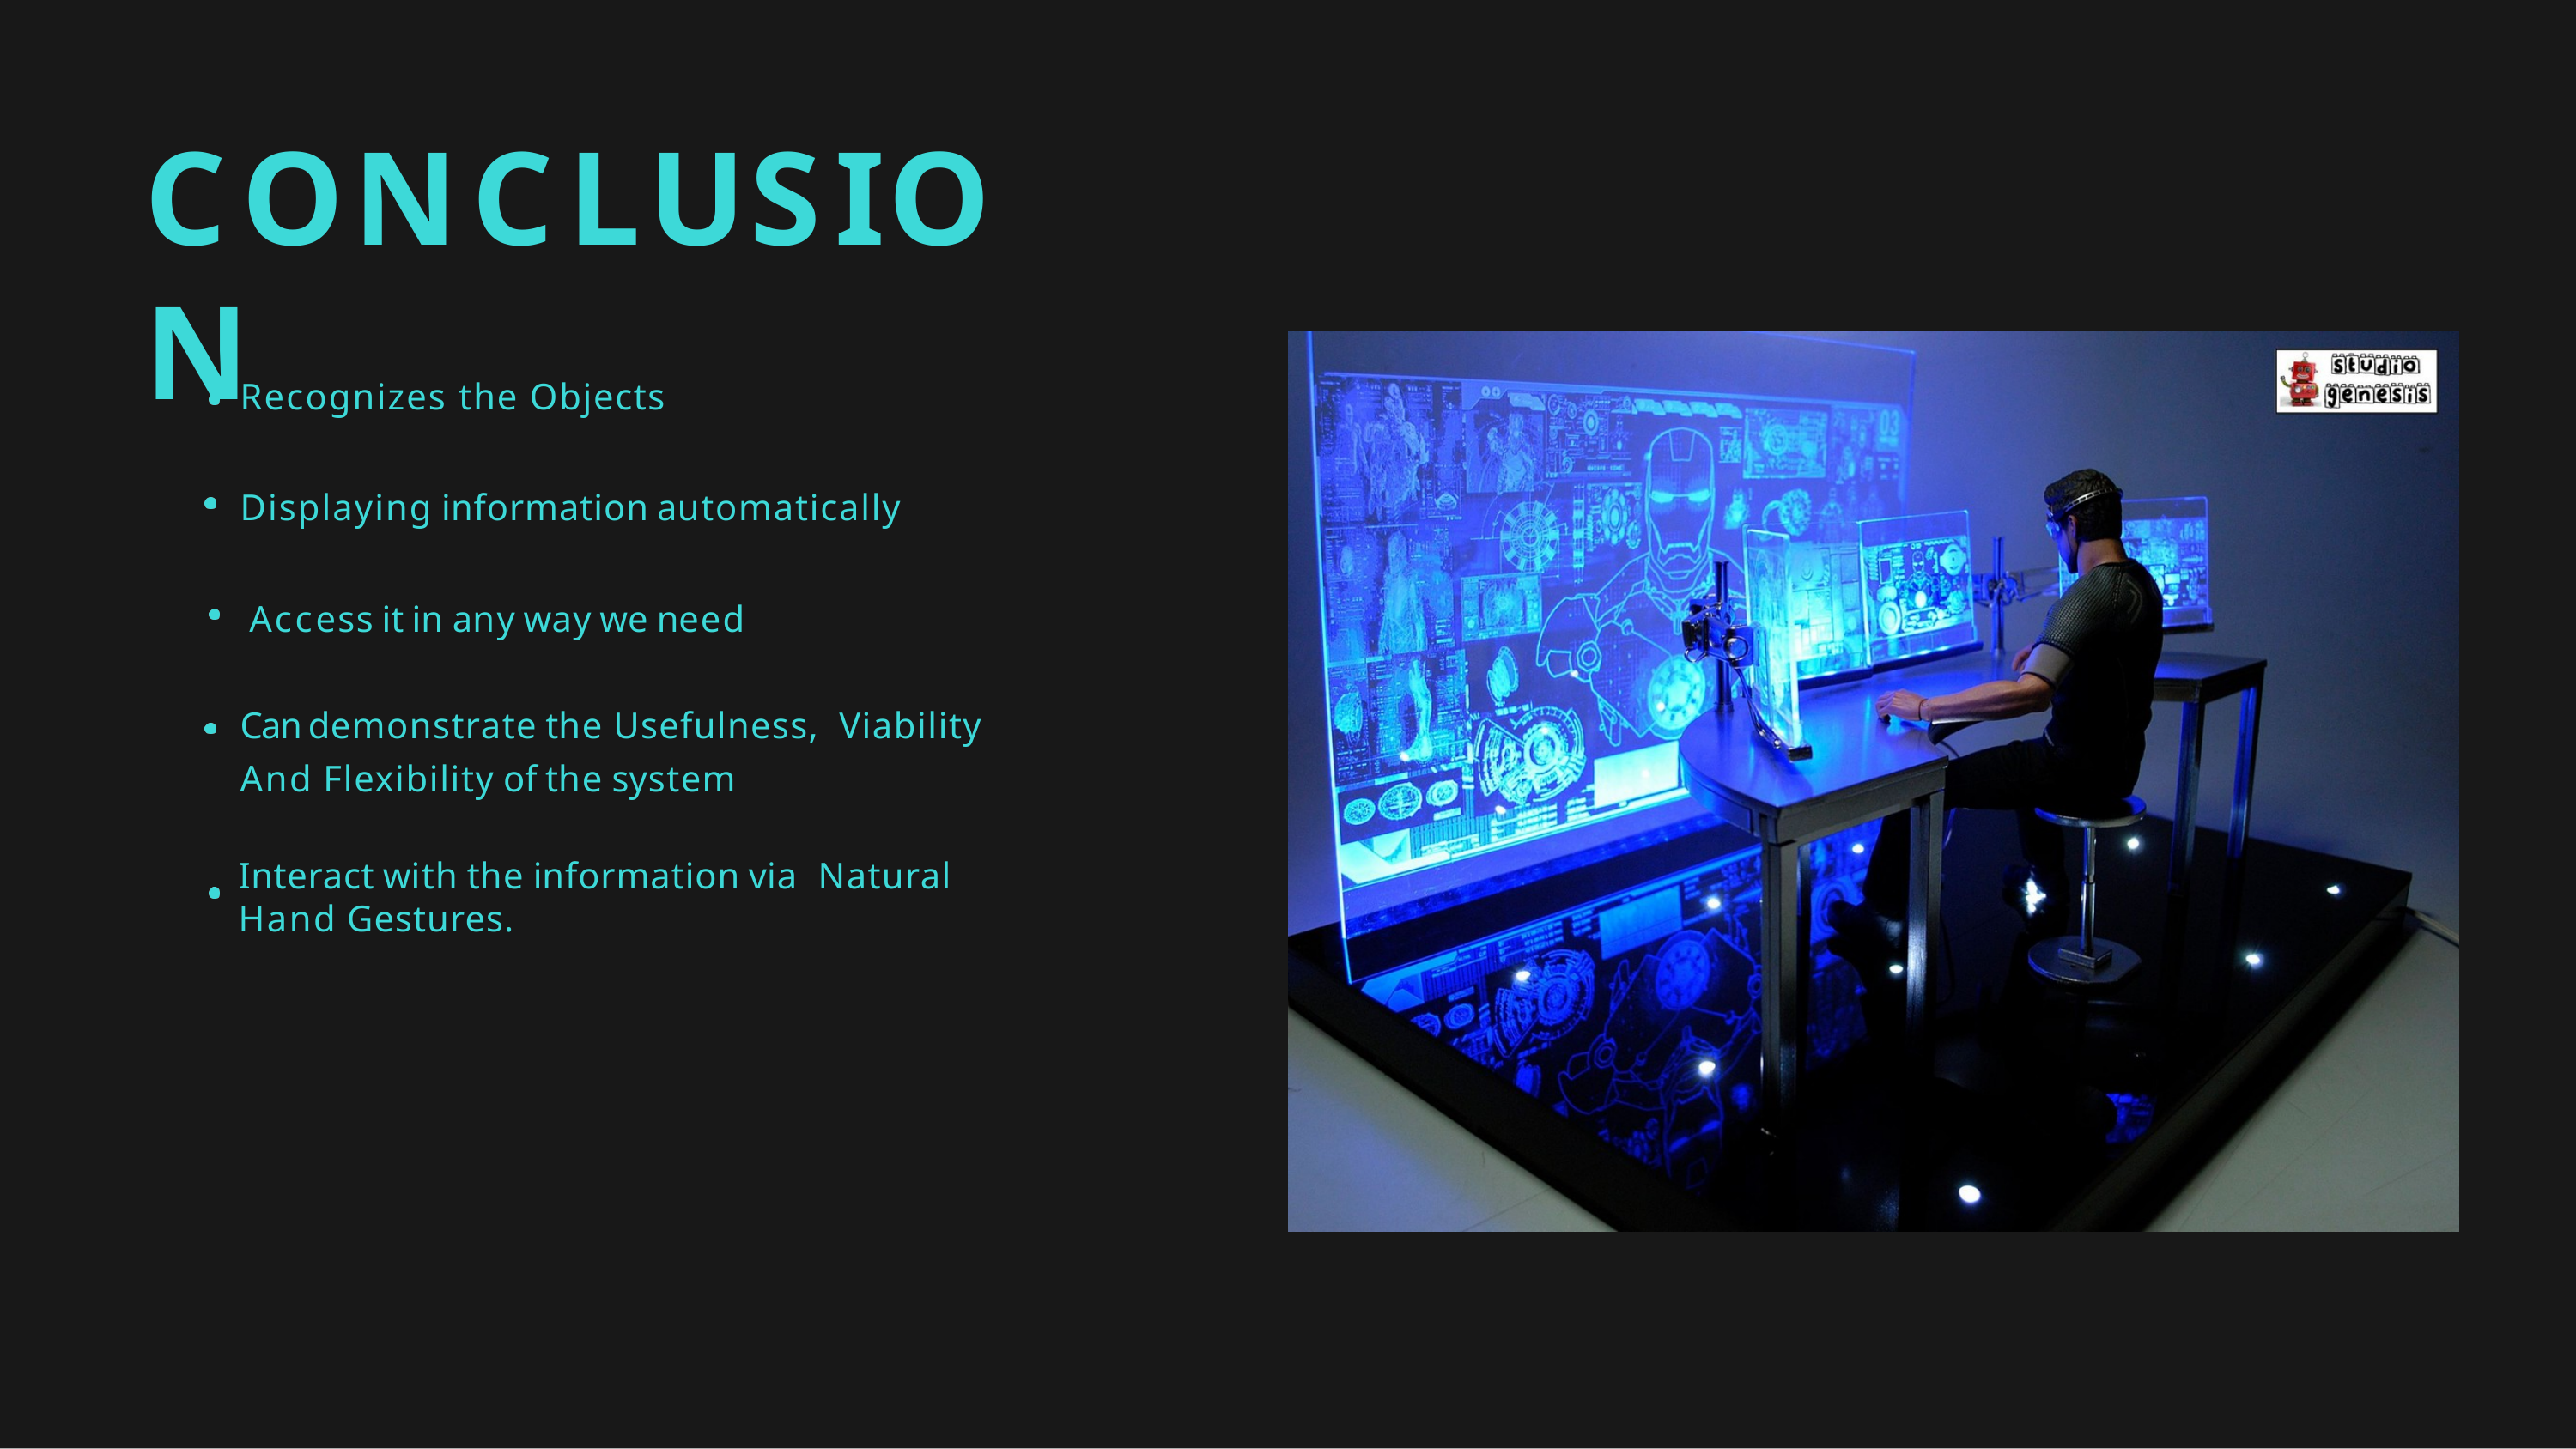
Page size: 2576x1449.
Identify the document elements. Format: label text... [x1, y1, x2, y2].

picture [208, 608, 220, 620]
picture [1287, 331, 2460, 1233]
title CONCLUSION [143, 114, 1022, 426]
picture [204, 497, 216, 509]
picture [208, 887, 220, 899]
text_box Recognizes the Objects Displaying information automatically Access it in any way we need Can demonstrate the Usefulness, Viability And Flexibility of the system Interact with the information via Natural Hand Gestures. [238, 361, 1078, 940]
picture [208, 393, 220, 405]
picture [204, 723, 216, 735]
